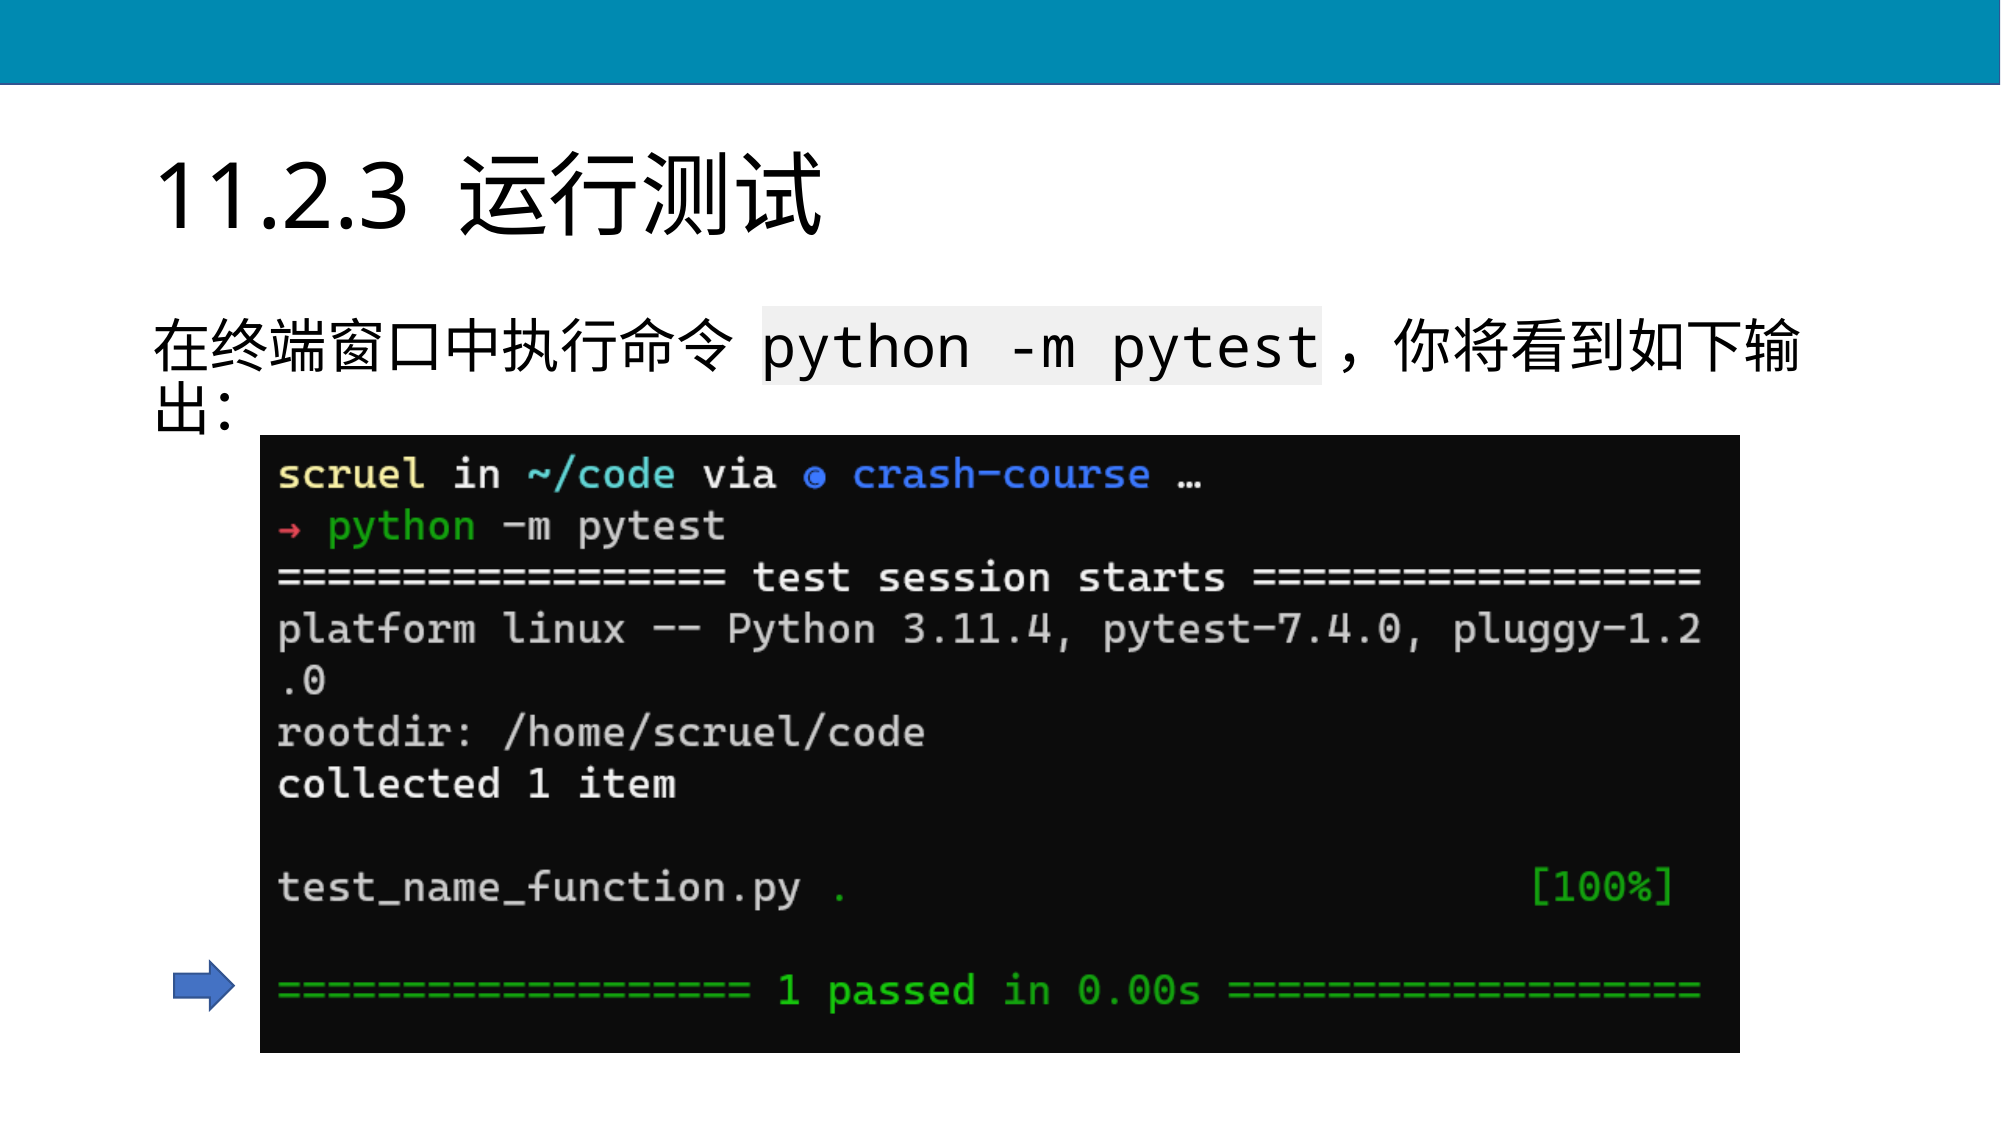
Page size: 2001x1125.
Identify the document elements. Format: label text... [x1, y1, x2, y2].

text_box [137, 407, 846, 986]
text_box [173, 959, 236, 1012]
picture [260, 435, 1740, 1053]
list 在终端窗口中执行命令 python -m pytest，你将看到如下输出： [137, 310, 1863, 1024]
title 11.2.3 运行测试 [137, 115, 1863, 282]
